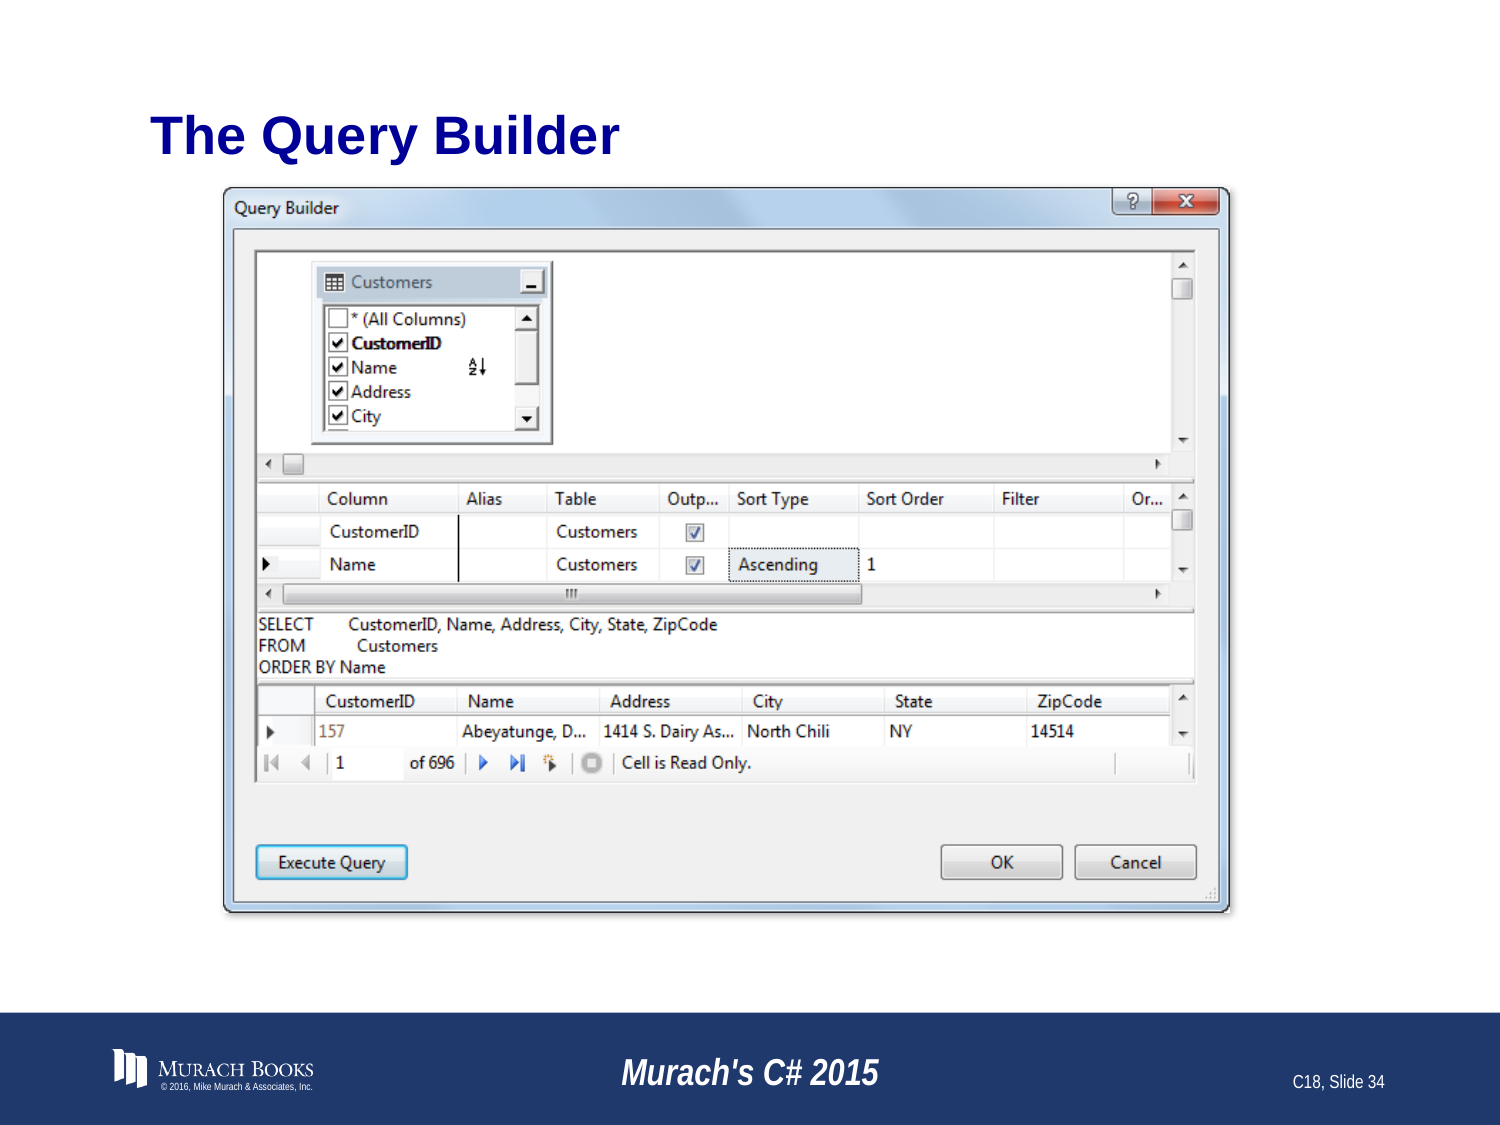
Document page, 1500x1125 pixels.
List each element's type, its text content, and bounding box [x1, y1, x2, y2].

slide_number C18, Slide 34 [1087, 1025, 1400, 1100]
footer © 2016, Mike Murach & Associates, Inc. [12, 1025, 463, 1100]
slide_number Murach's C# 2015 [463, 1025, 1050, 1100]
picture [223, 187, 1230, 913]
title The Query Builder [150, 99, 1350, 166]
